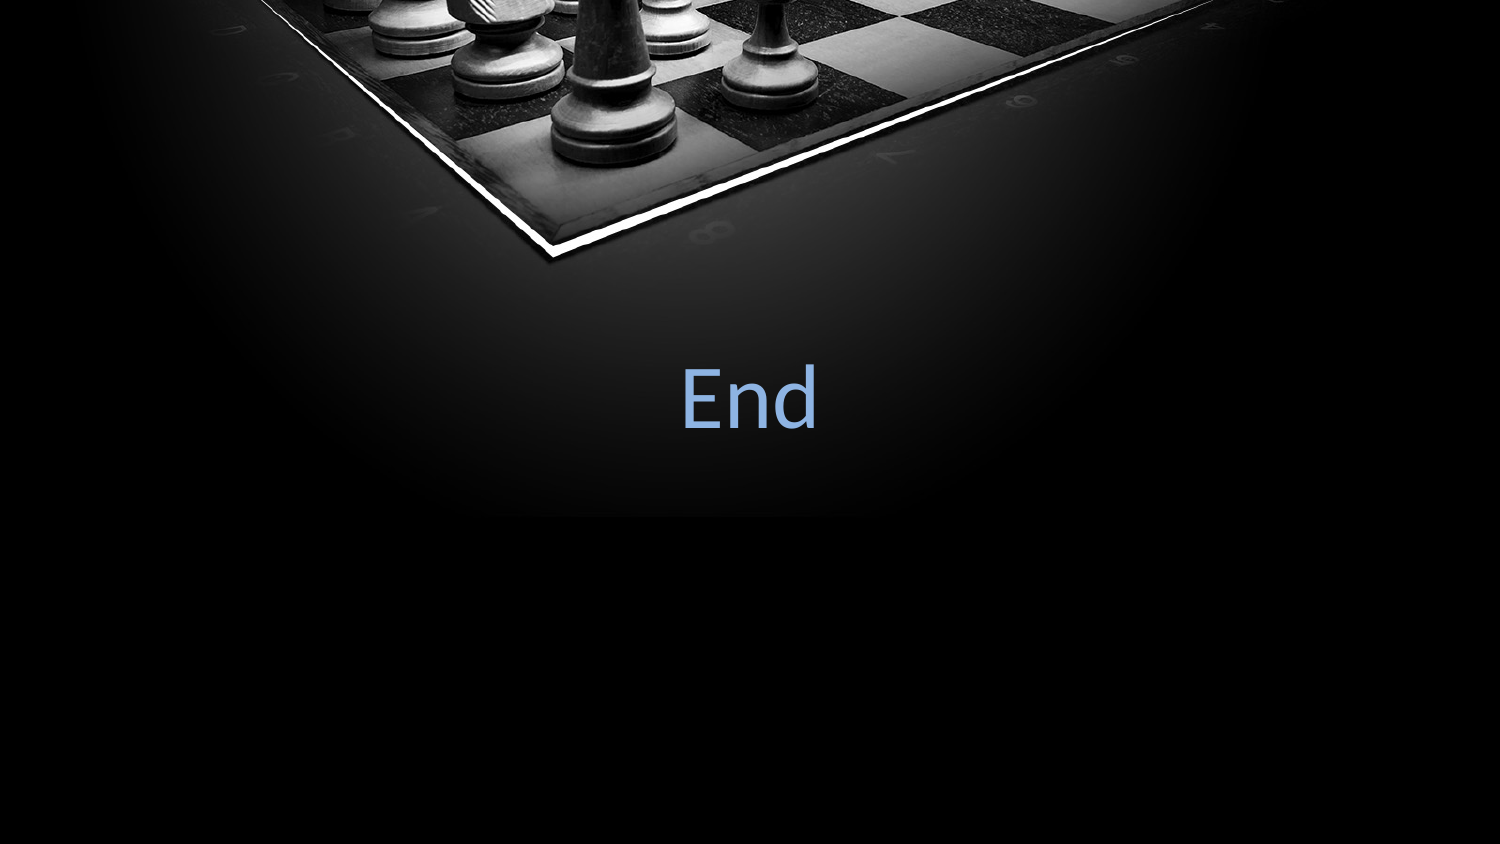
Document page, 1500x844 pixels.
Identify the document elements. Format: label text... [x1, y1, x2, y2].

title End [75, 321, 1425, 463]
picture [0, 0, 1500, 844]
